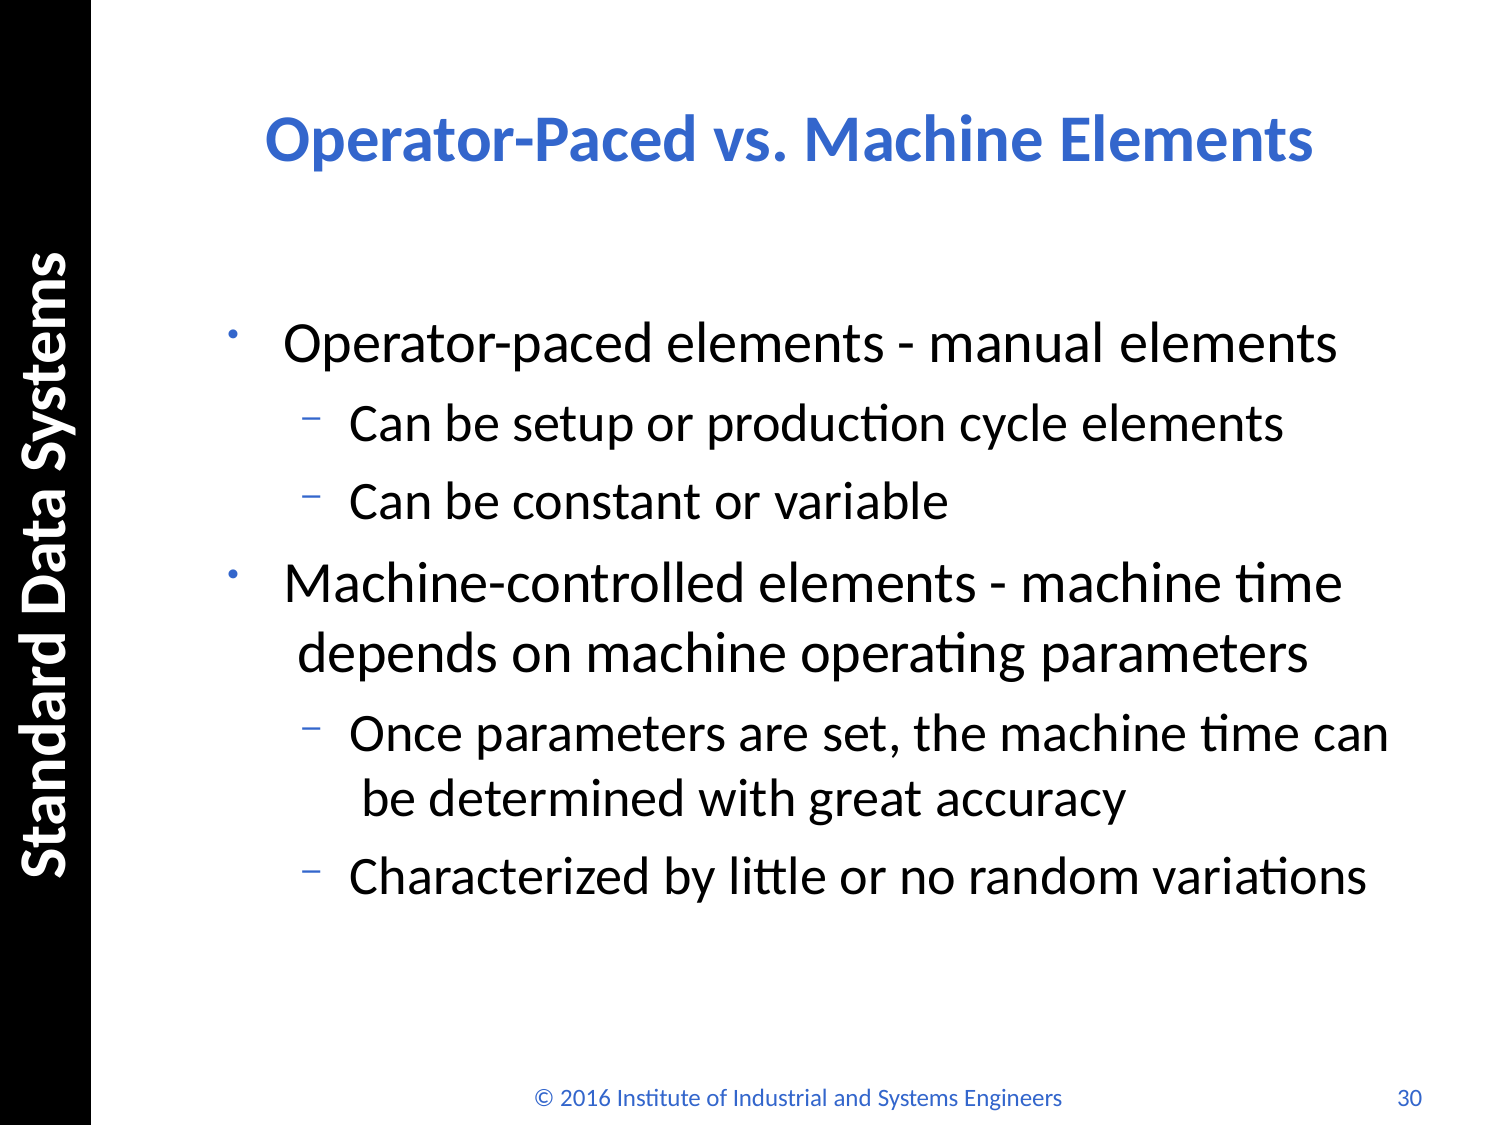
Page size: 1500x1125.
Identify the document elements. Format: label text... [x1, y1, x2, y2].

text_box Operator-paced elements - manual elements Can be setup or production cycle elements Can be constant or variable Machine-controlled elements - machine time depends on machine operating parameters Once parameters are set, the machine time can be determined with great accuracy Characterized by little or no random variations [225, 287, 1397, 905]
title Operator-Paced vs. Machine Elements [263, 92, 1325, 283]
text_box Standard Data Systems [12, 243, 84, 882]
slide_number 30 [1390, 1085, 1429, 1125]
footer © 2016 Institute of Industrial and Systems Engineers [531, 1085, 1069, 1125]
